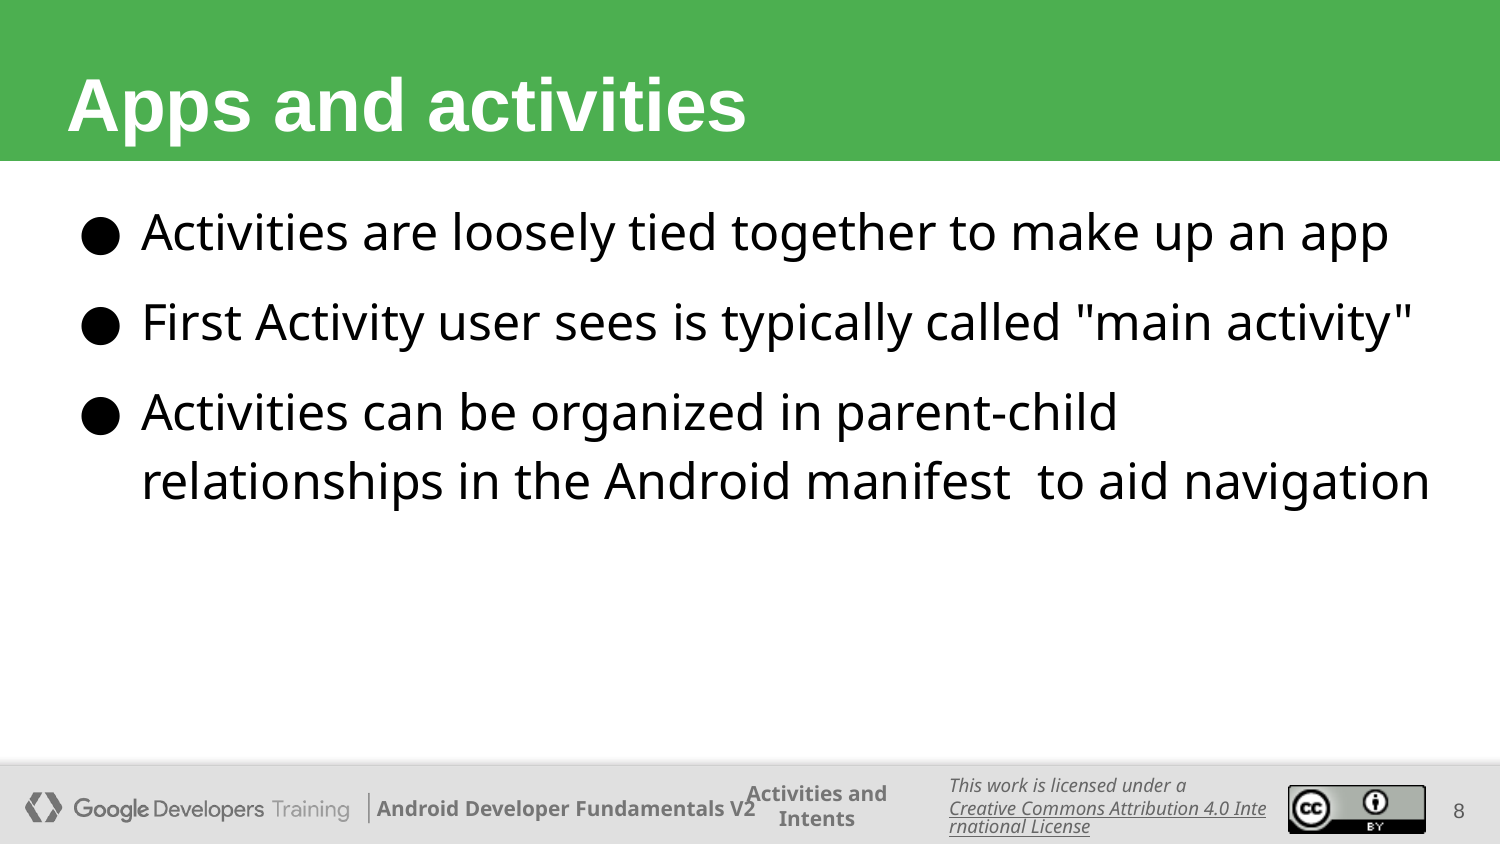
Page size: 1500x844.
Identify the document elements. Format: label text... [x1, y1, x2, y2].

list Activities are loosely tied together to make up an app First Activity user sees is typically called "main activity" Activities can be organized in parent-child relationships in the Android manifest to aid navigation [51, 176, 1449, 737]
picture [0, 161, 1500, 844]
title Apps and activities [51, 28, 1449, 122]
slide_number ‹#› [1389, 777, 1480, 842]
